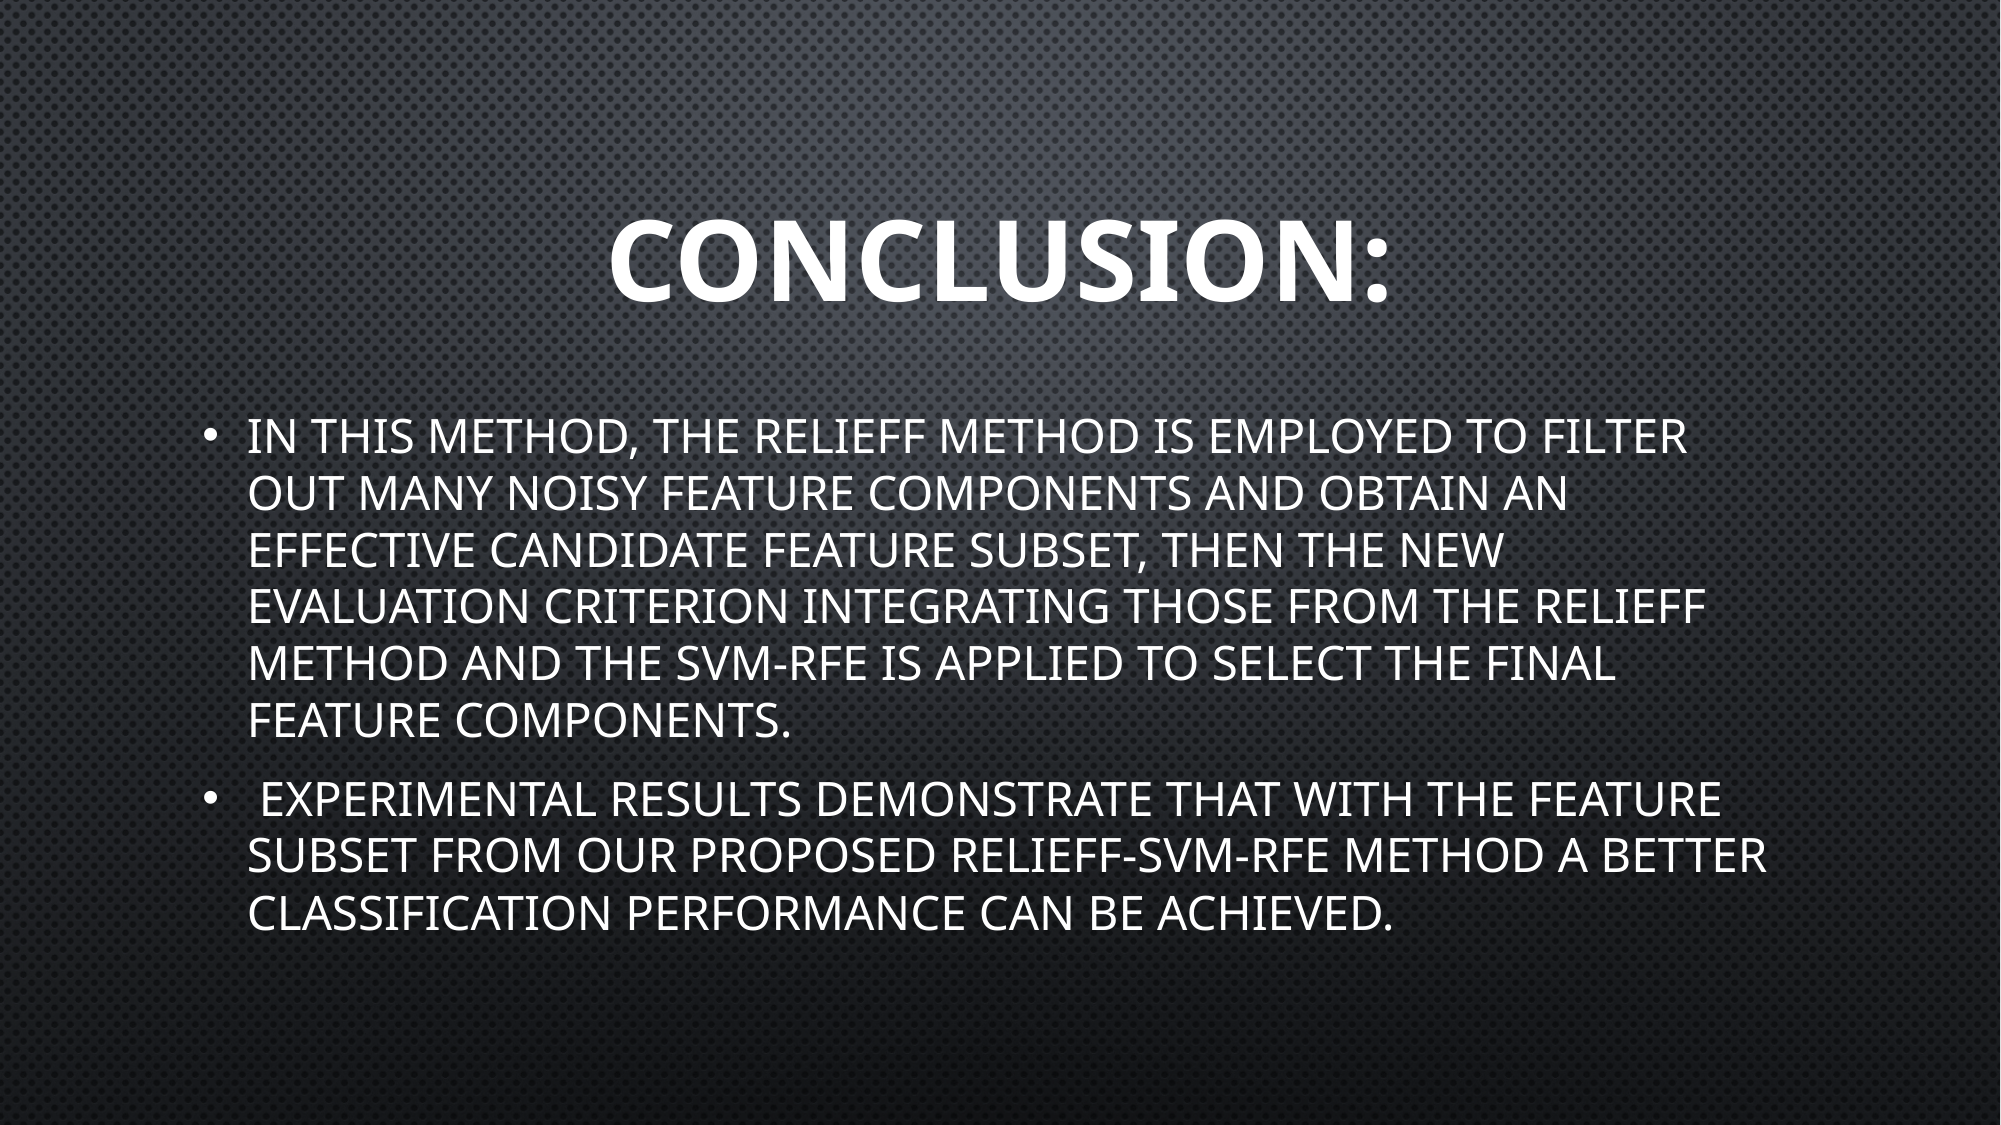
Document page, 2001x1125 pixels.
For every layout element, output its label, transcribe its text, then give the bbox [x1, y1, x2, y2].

title Conclusion: [187, 99, 1813, 398]
list In this method, the reliefF method is employed to filter out many noisy feature components and obtain an effective candidate feature subset, then the new evaluation criterion integrating those from the reliefF method and the SVM-RFE is applied to select the final feature components. Experimental results demonstrate that with the feature subset from our proposed reliefF-SVM-RFE method a better classification performance can be achieved. [187, 398, 1813, 950]
